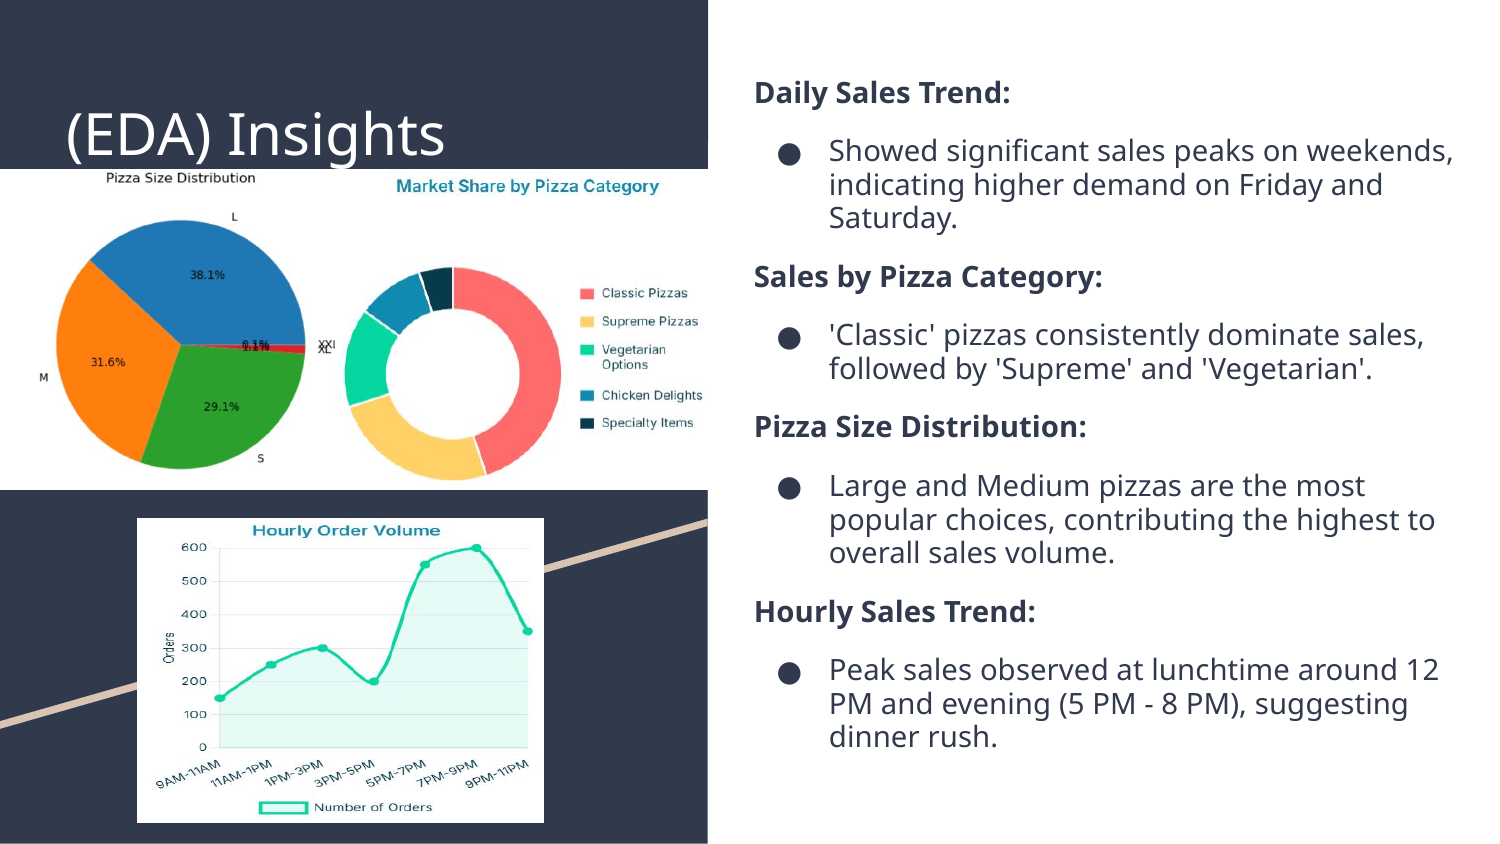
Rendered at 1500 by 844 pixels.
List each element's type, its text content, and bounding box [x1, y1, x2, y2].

title (EDA) Insights [51, 82, 660, 167]
list Daily Sales Trend: Showed significant sales peaks on weekends, indicating higher demand on Friday and Saturday. Sales by Pizza Category: 'Classic' pizzas consistently dominate sales, followed by 'Supreme' and 'Vegetarian'. Pizza Size Distribution: Large and Medium pizzas are the most popular choices, contributing the highest to overall sales volume. Hourly Sales Trend: Peak sales observed at lunchtime around 12 PM and evening (5 PM - 8 PM), suggesting dinner rush. [739, 61, 1484, 832]
picture [137, 518, 545, 824]
picture [0, 169, 716, 490]
